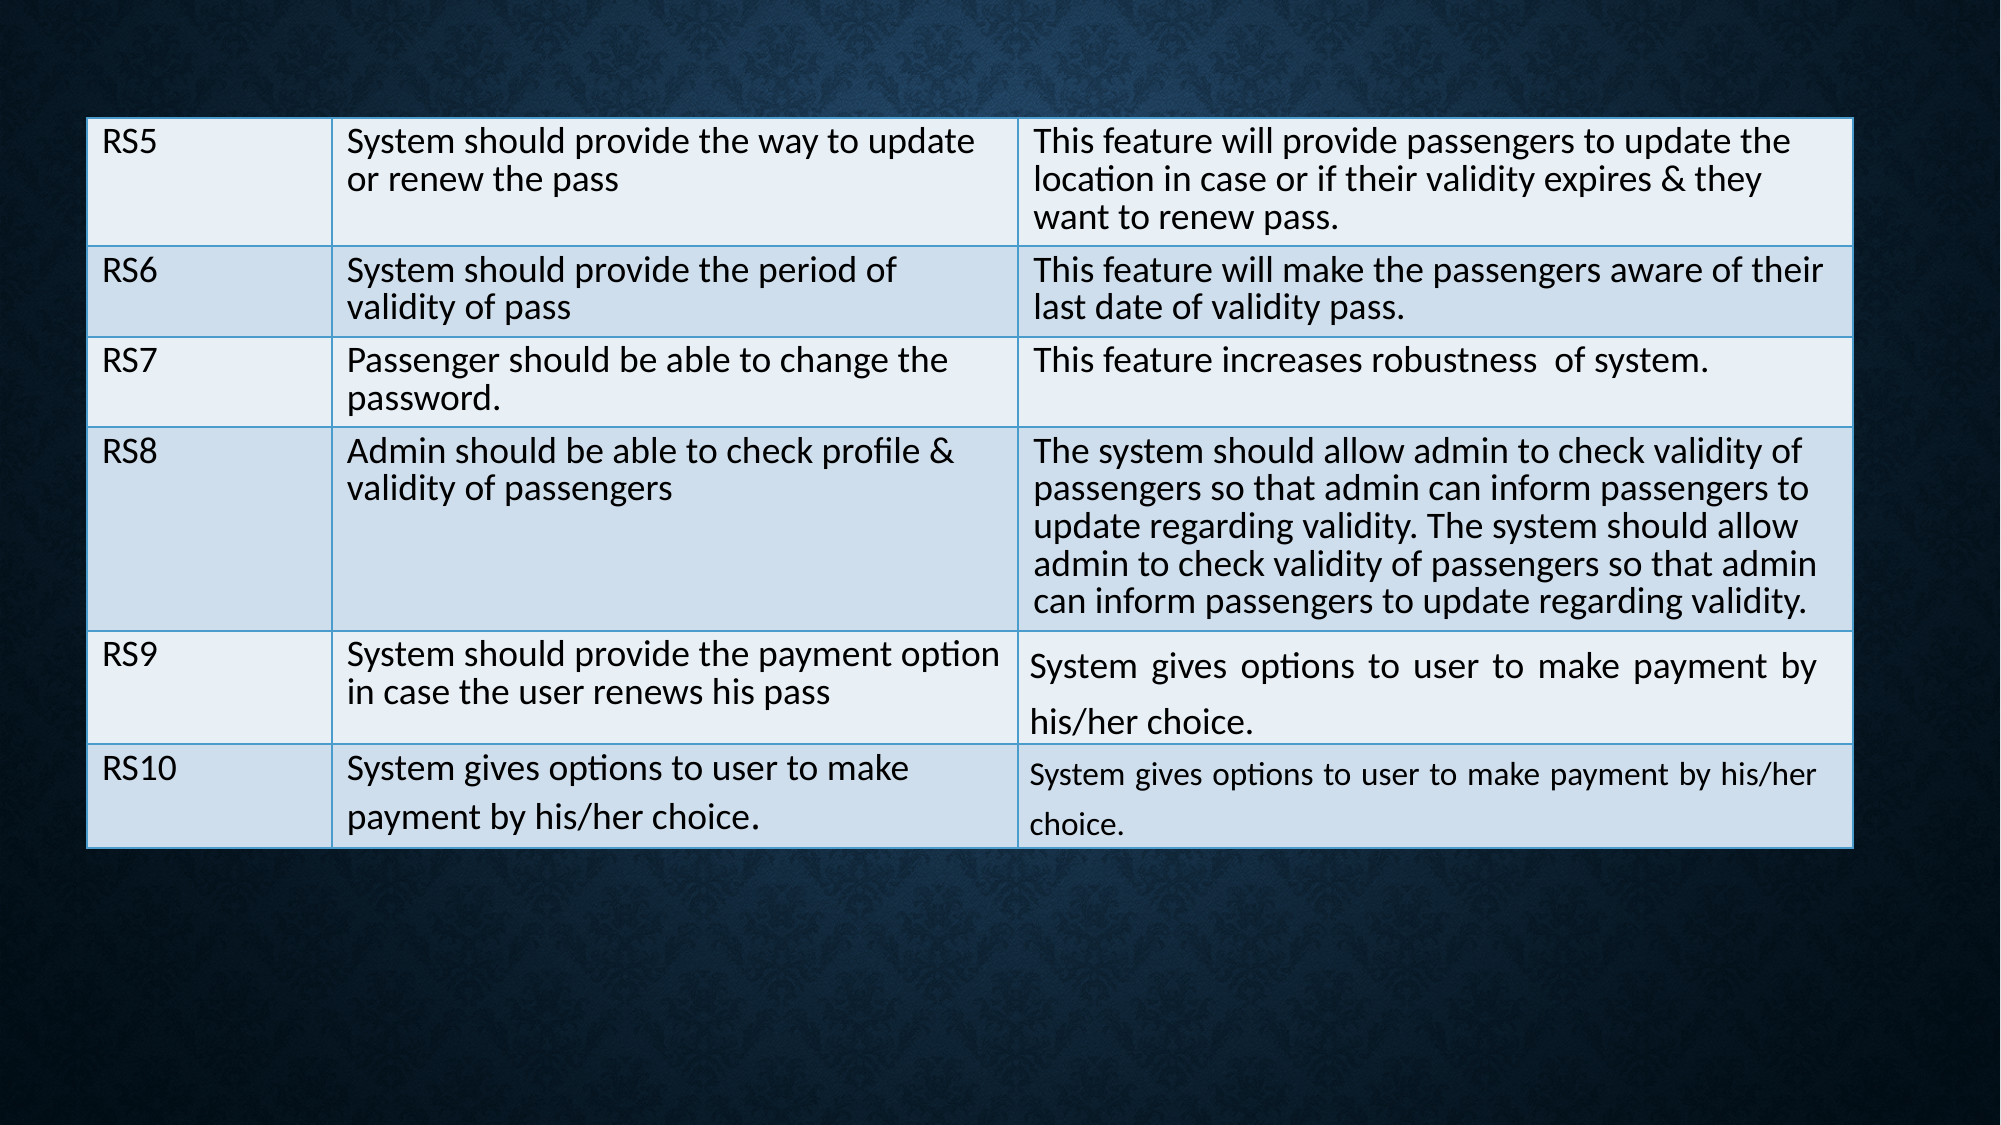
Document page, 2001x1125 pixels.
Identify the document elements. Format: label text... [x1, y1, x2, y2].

table_cell RS8 [88, 428, 331, 630]
table_cell RS6 [88, 247, 331, 336]
table_cell RS10 [88, 745, 331, 847]
table_header System should provide the way to update or renew the pass [333, 119, 1017, 245]
table_cell System gives options to user to make payment by his/her choice. [333, 745, 1017, 847]
table_cell The system should allow admin to check validity of passengers so that admin can inform passengers to update regarding validity. The system should allow admin to check validity of passengers so that admin can inform passengers to update regarding validity. [1019, 428, 1852, 630]
table_cell System should provide the period of validity of pass [333, 247, 1017, 336]
table_cell Admin should be able to check profile & validity of passengers [333, 428, 1017, 630]
table_cell This feature will make the passengers aware of their last date of validity pass. [1019, 247, 1852, 336]
table_cell System gives options to user to make payment by his/her choice. [1019, 745, 1852, 847]
table_header This feature will provide passengers to update the location in case or if their validity expires & they want to renew pass. [1019, 119, 1852, 245]
table_cell RS7 [88, 338, 331, 426]
table_cell RS9 [88, 632, 331, 743]
table_cell System gives options to user to make payment by his/her choice. [1019, 632, 1852, 743]
table_cell Passenger should be able to change the password. [333, 338, 1017, 426]
table_cell System should provide the payment option in case the user renews his pass [333, 632, 1017, 743]
table_header RS5 [88, 119, 331, 245]
table_cell This feature increases robustness of system. [1019, 338, 1852, 426]
